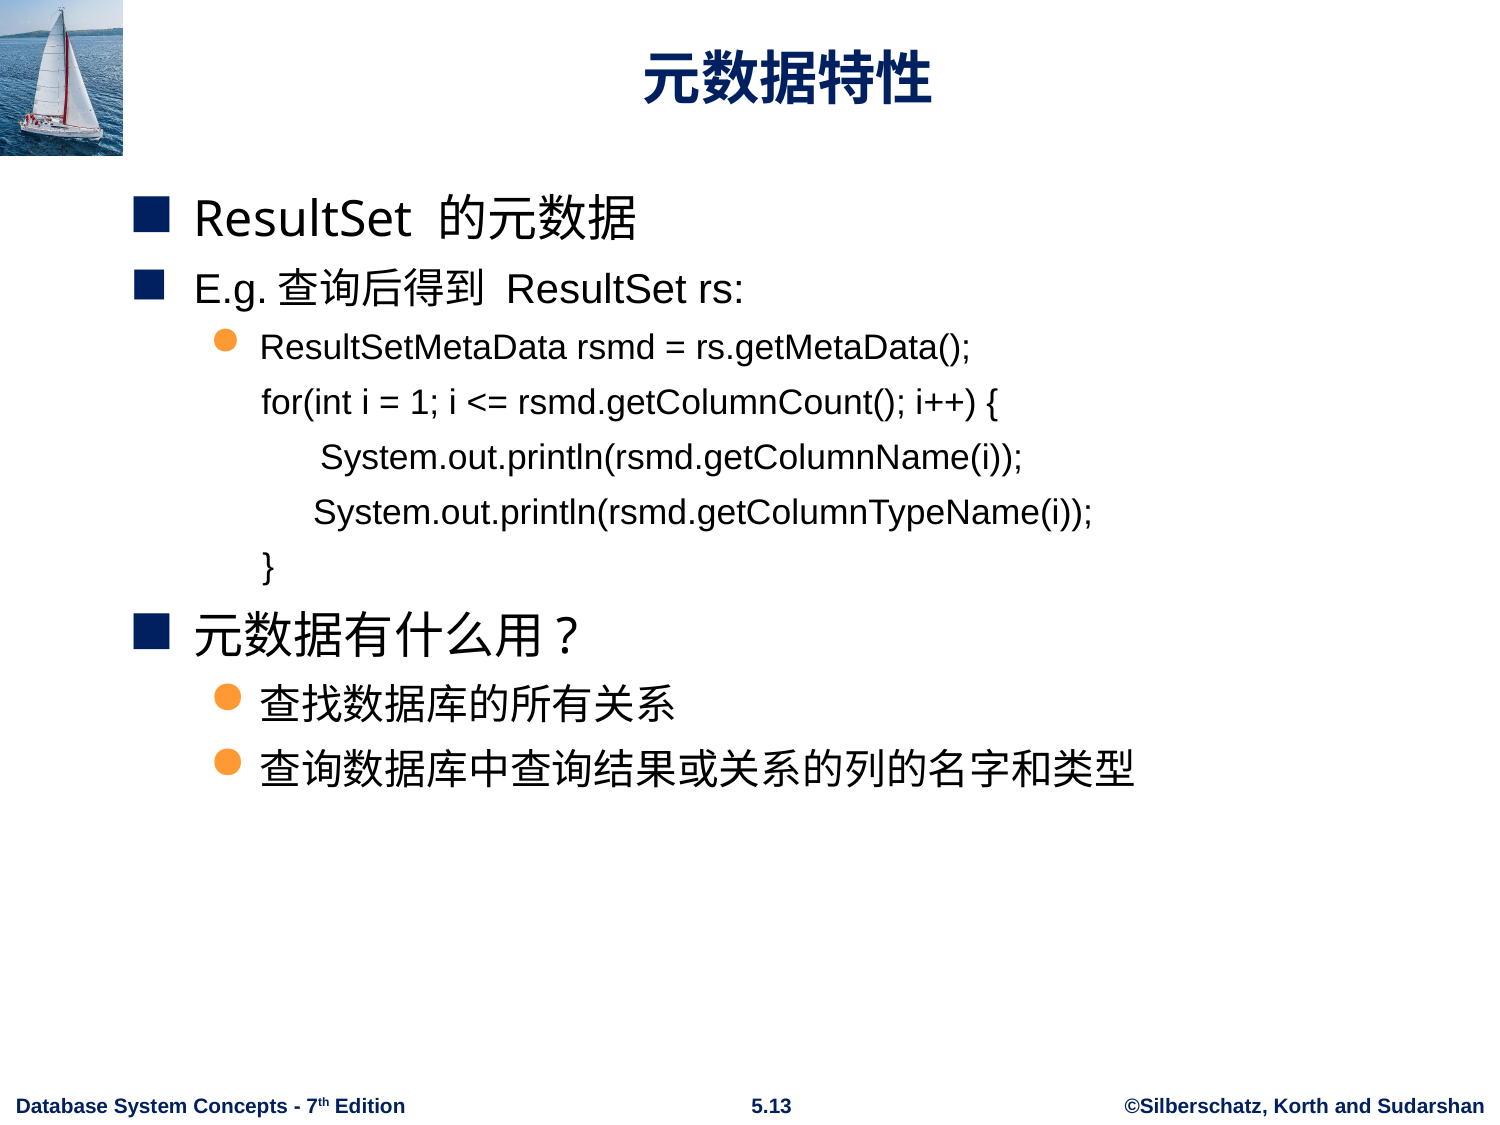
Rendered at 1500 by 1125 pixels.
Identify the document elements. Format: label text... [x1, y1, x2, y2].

picture [0, 0, 123, 156]
list ResultSet 的元数据 E.g.查询后得到 ResultSet rs: ResultSetMetaData rsmd = rs.getMetaData(); for(int i = 1; i <= rsmd.getColumnCount(); i++) { System.out.println(rsmd.getColumnName(i)); System.out.println(rsmd.getColumnTypeName(i)); } 元数据有什么用? 查找数据库的所有关系 查询数据库中查询结果或关系的列的名字和类型 [122, 179, 1391, 984]
title 元数据特性 [125, 18, 1452, 120]
